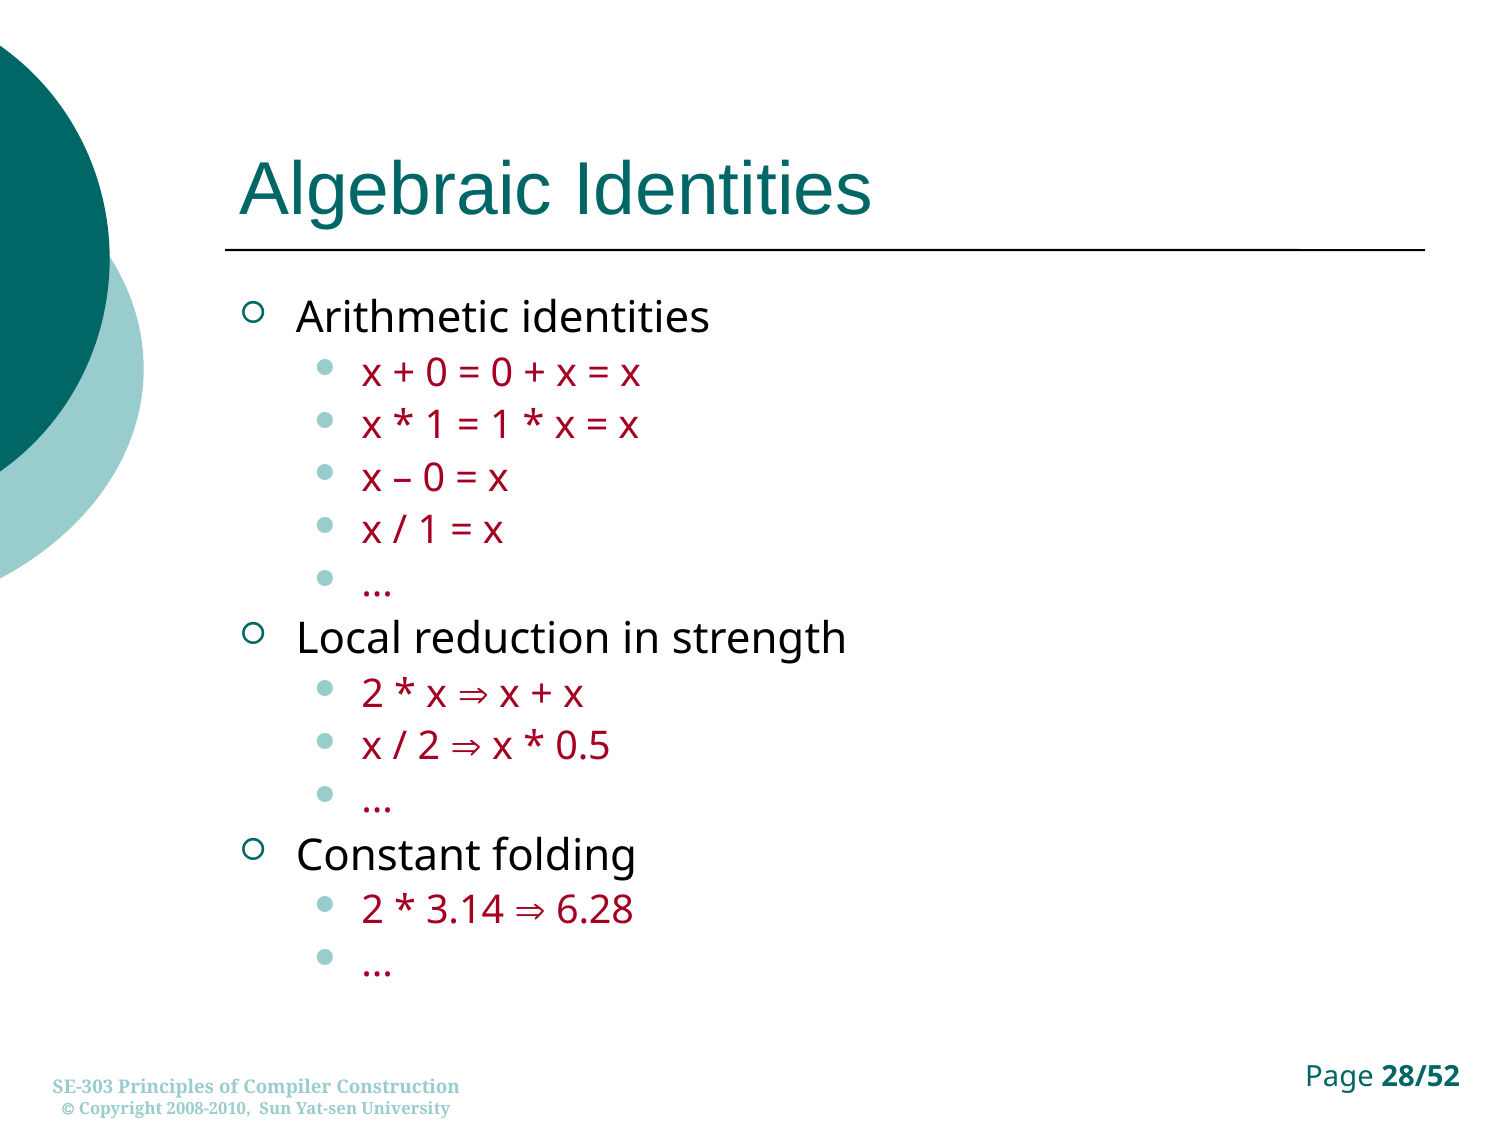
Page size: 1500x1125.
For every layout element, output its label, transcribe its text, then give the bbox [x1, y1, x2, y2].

title Algebraic Identities [224, 49, 1425, 238]
list Arithmetic identities x + 0 = 0 + x = x x * 1 = 1 * x = x x – 0 = x x / 1 = x ... Local reduction in strength 2 * x  x + x x / 2  x * 0.5 ... Constant folding 2 * 3.14  6.28 ... [224, 287, 1425, 1038]
footer SE-303 Principles of Compiler Construction  Copyright 2008-2010, Sun Yat-sen University [0, 1049, 513, 1125]
